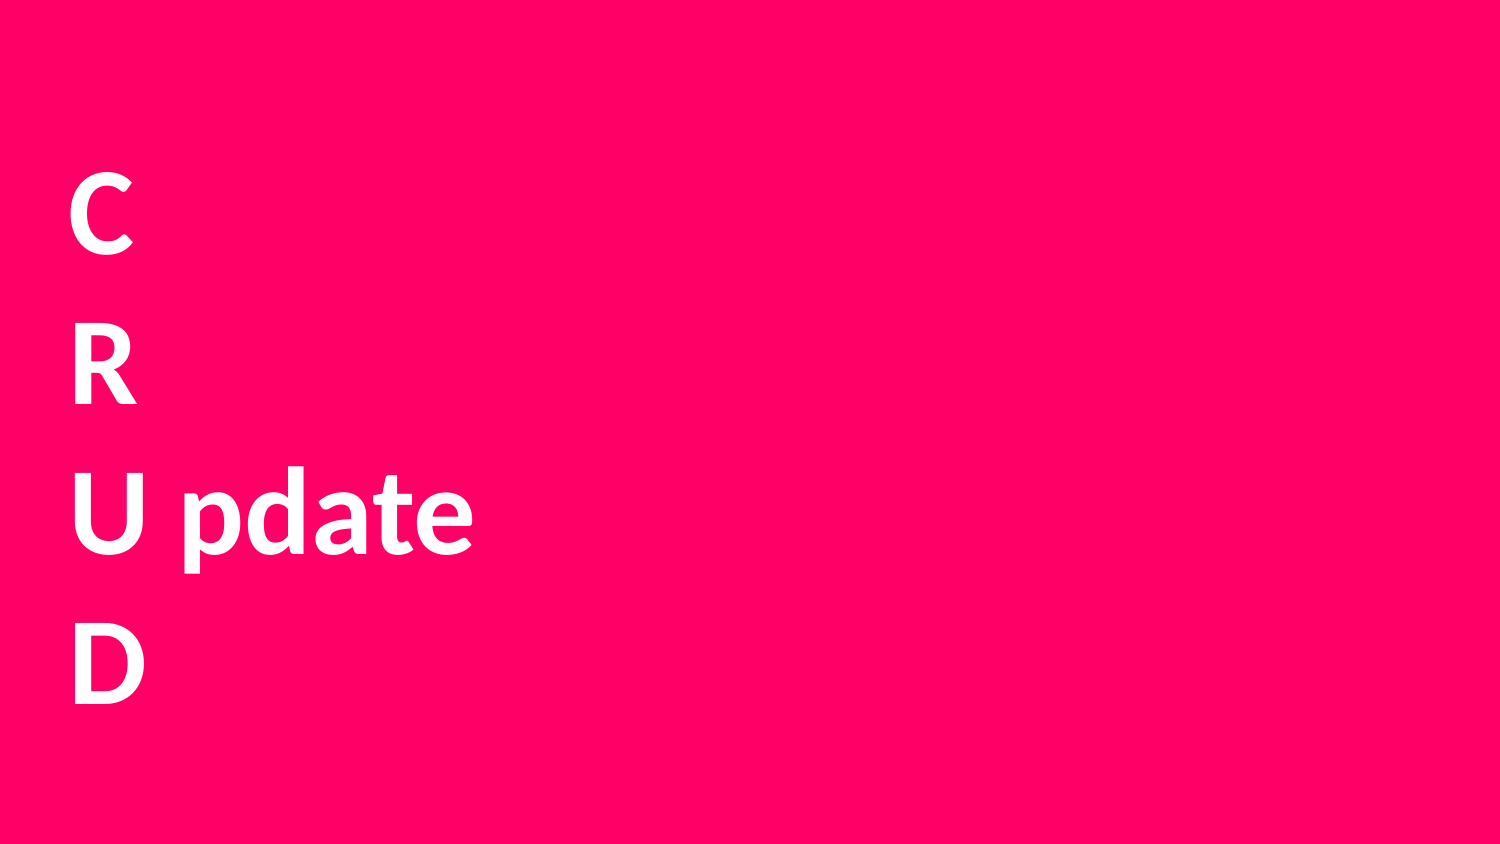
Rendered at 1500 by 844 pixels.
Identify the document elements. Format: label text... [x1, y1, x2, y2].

title C R U pdate D [53, 114, 1451, 209]
